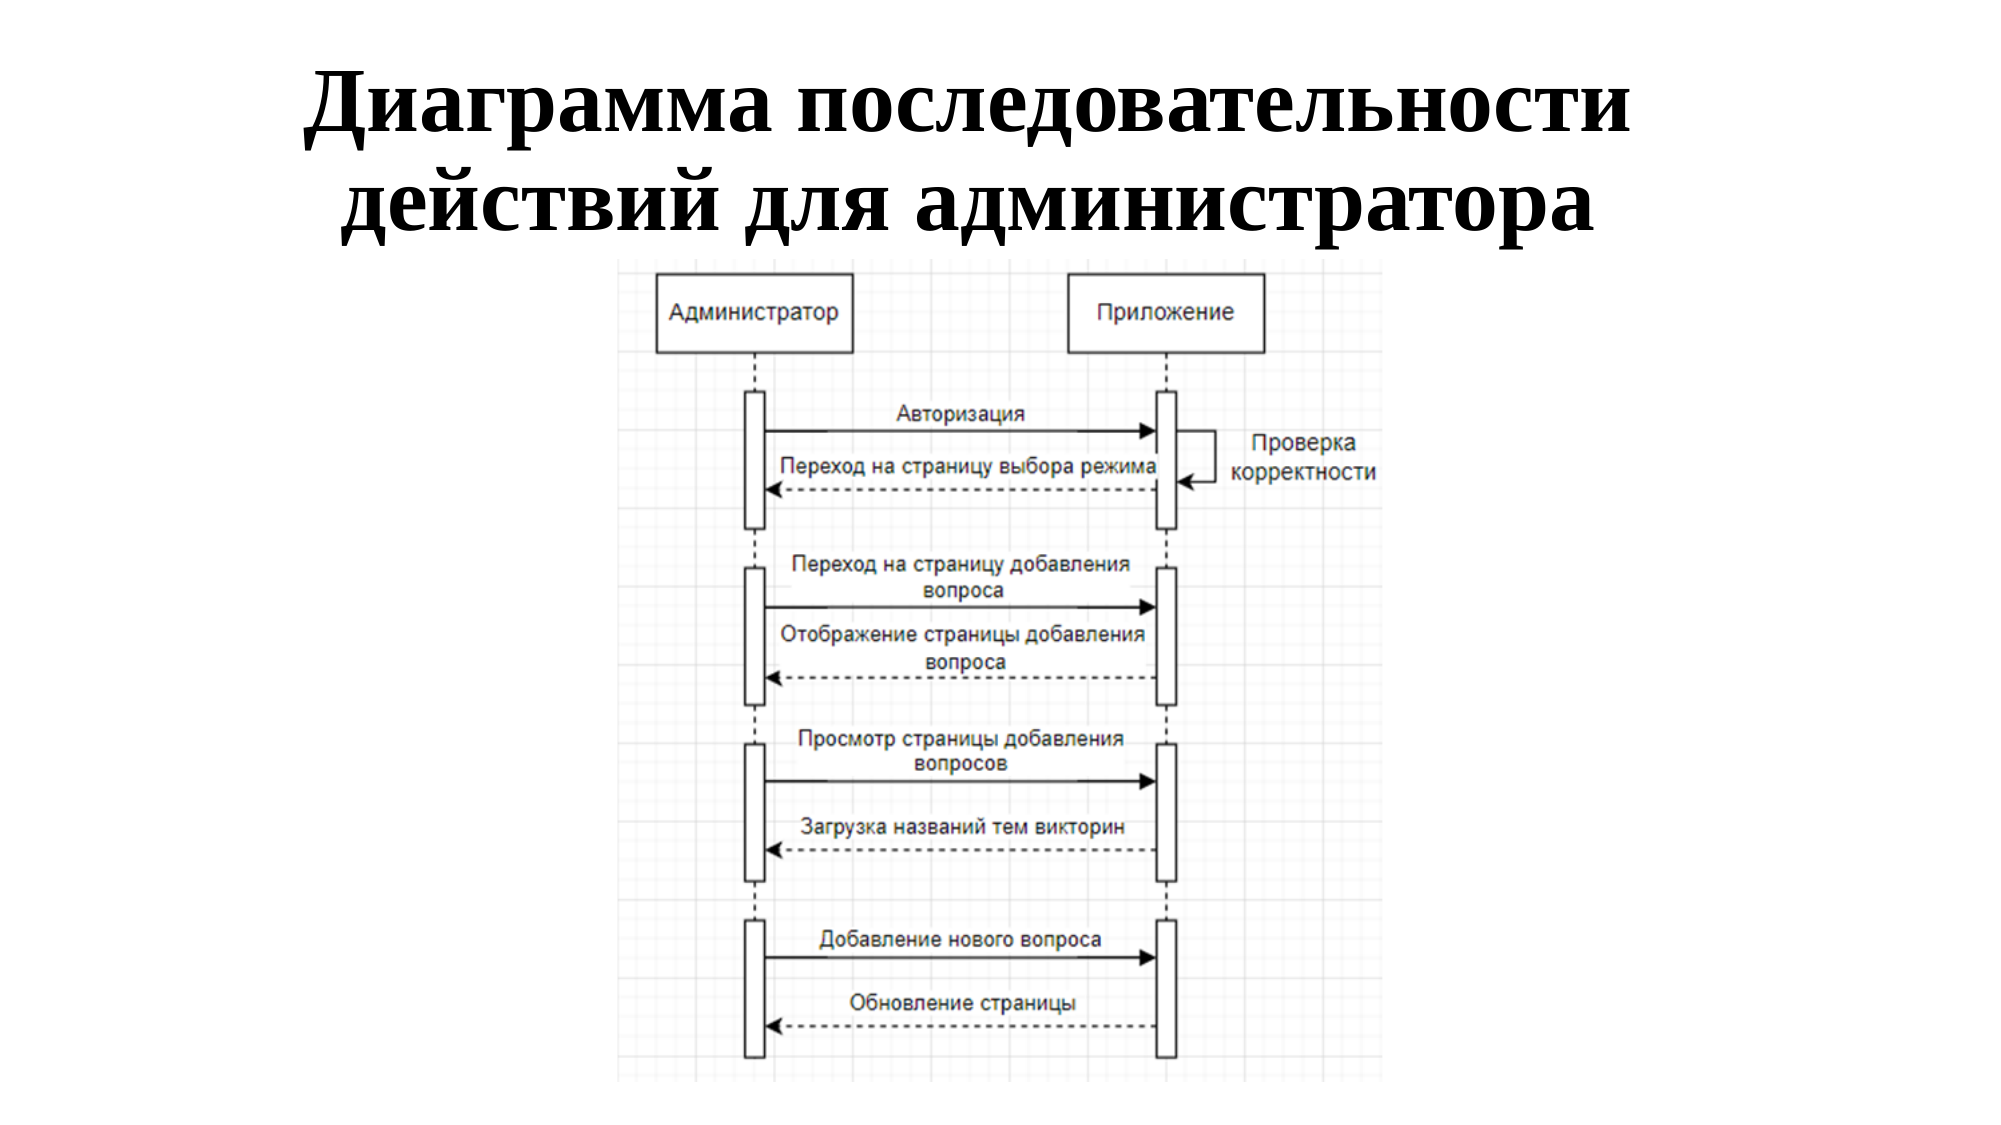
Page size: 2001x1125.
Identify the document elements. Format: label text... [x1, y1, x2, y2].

picture [617, 259, 1383, 1083]
title Диаграмма последовательности действий для администратора [106, 42, 1832, 260]
